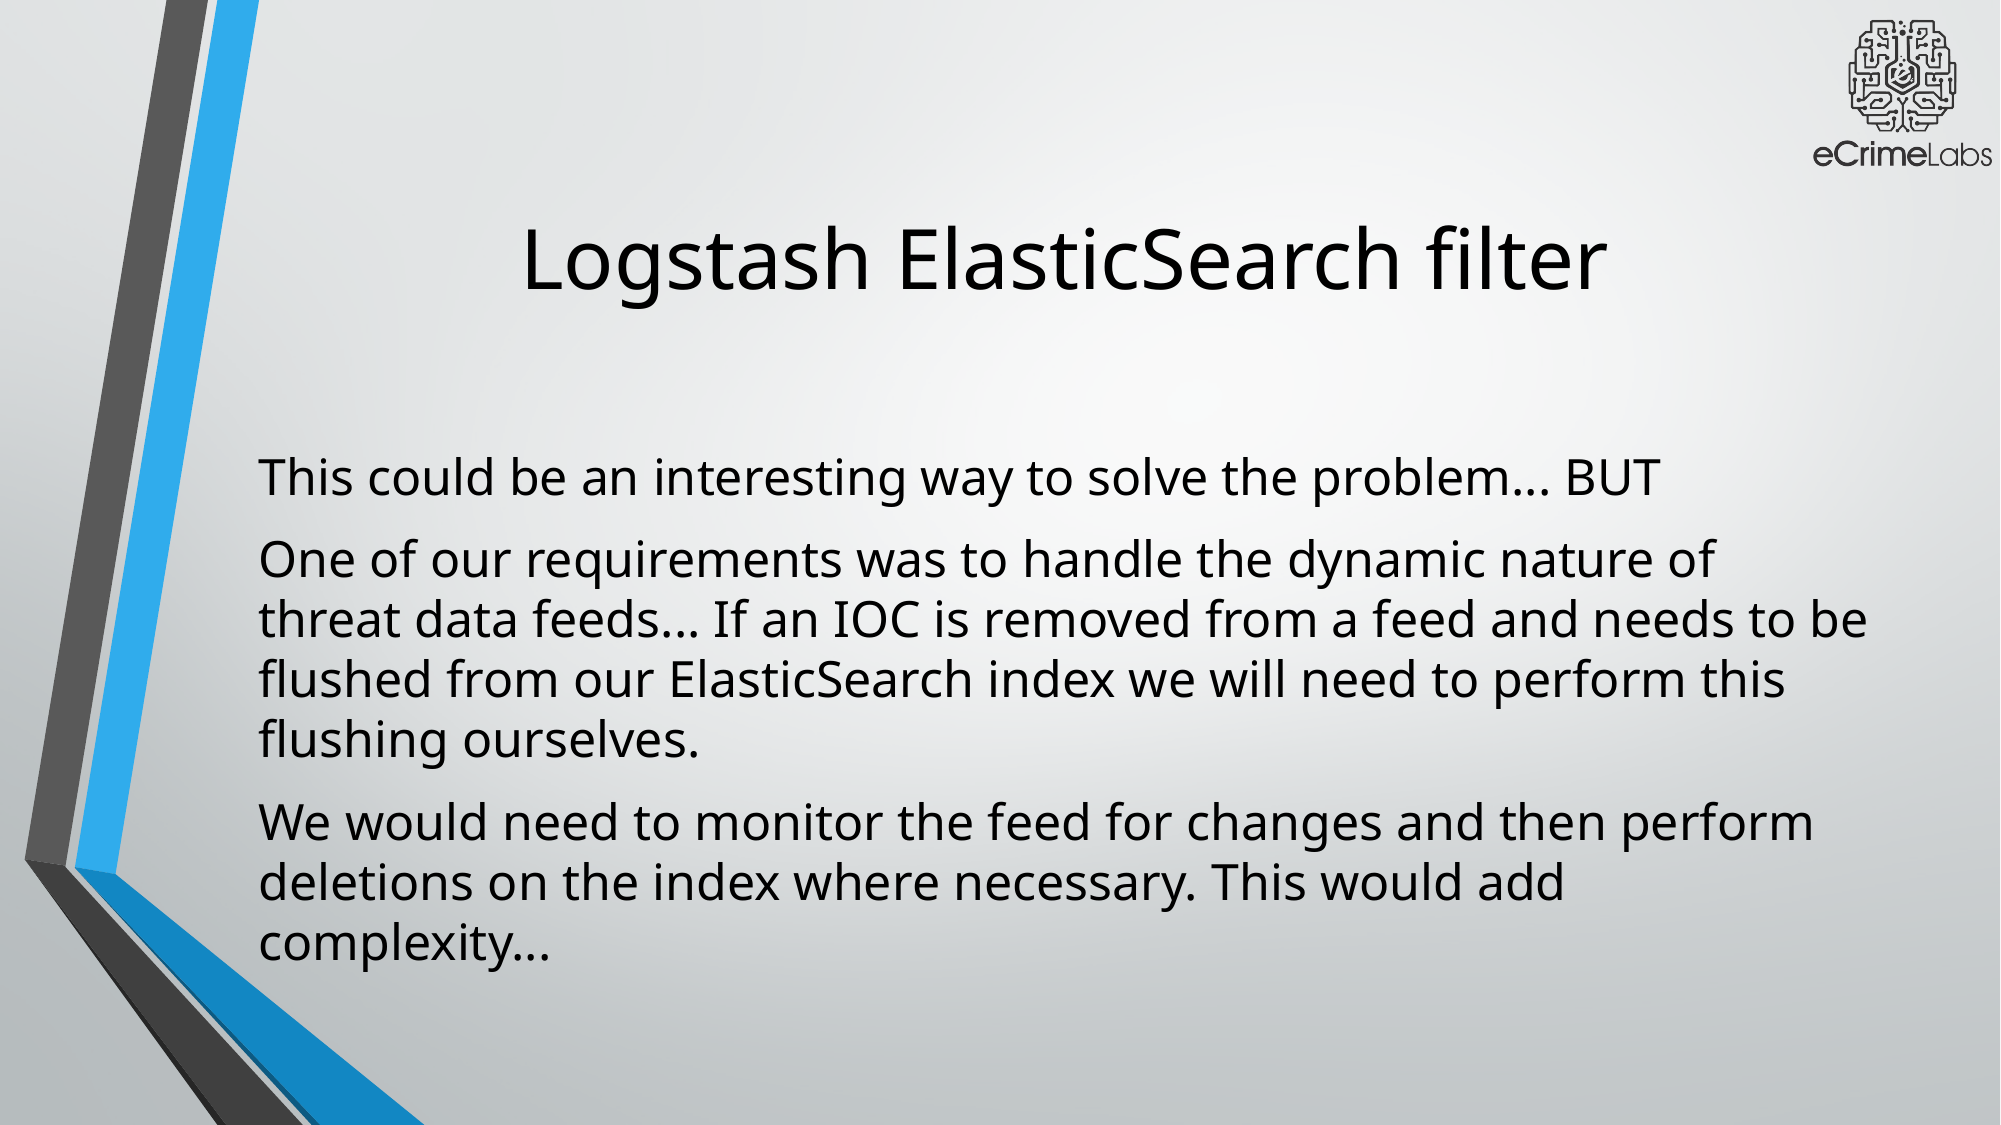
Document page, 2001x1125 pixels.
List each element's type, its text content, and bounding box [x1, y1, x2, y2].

list This could be an interesting way to solve the problem... BUT One of our requirements was to handle the dynamic nature of threat data feeds... If an IOC is removed from a feed and needs to be flushed from our ElasticSearch index we will need to perform this flushing ourselves. We would need to monitor the feed for changes and then perform deletions on the index where necessary. This would add complexity... [243, 437, 1887, 950]
title Logstash ElasticSearch filter [243, 112, 1887, 400]
picture [1802, 0, 2000, 198]
